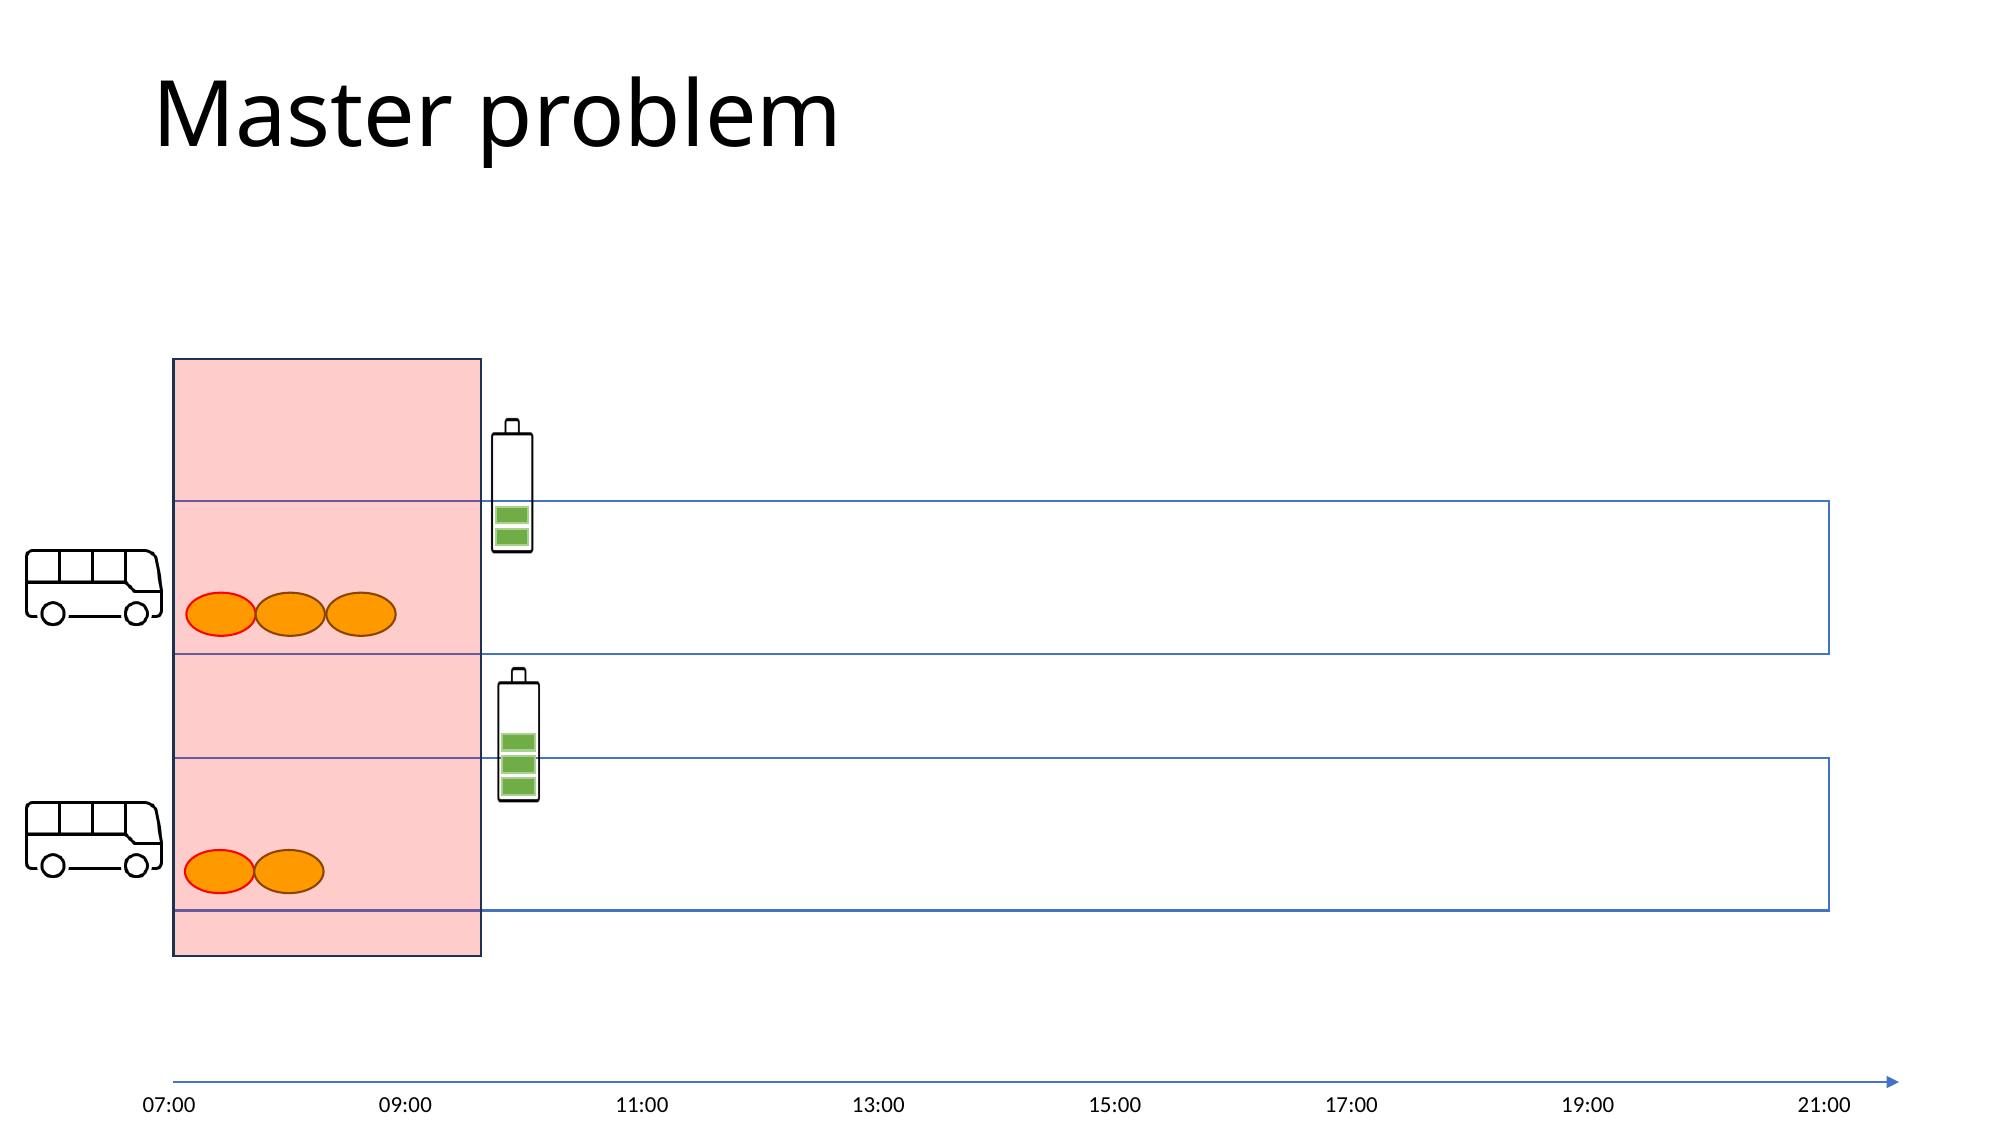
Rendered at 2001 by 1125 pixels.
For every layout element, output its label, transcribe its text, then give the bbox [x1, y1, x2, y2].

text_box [18, 358, 1900, 1125]
text_box Master problem [137, 59, 1863, 278]
